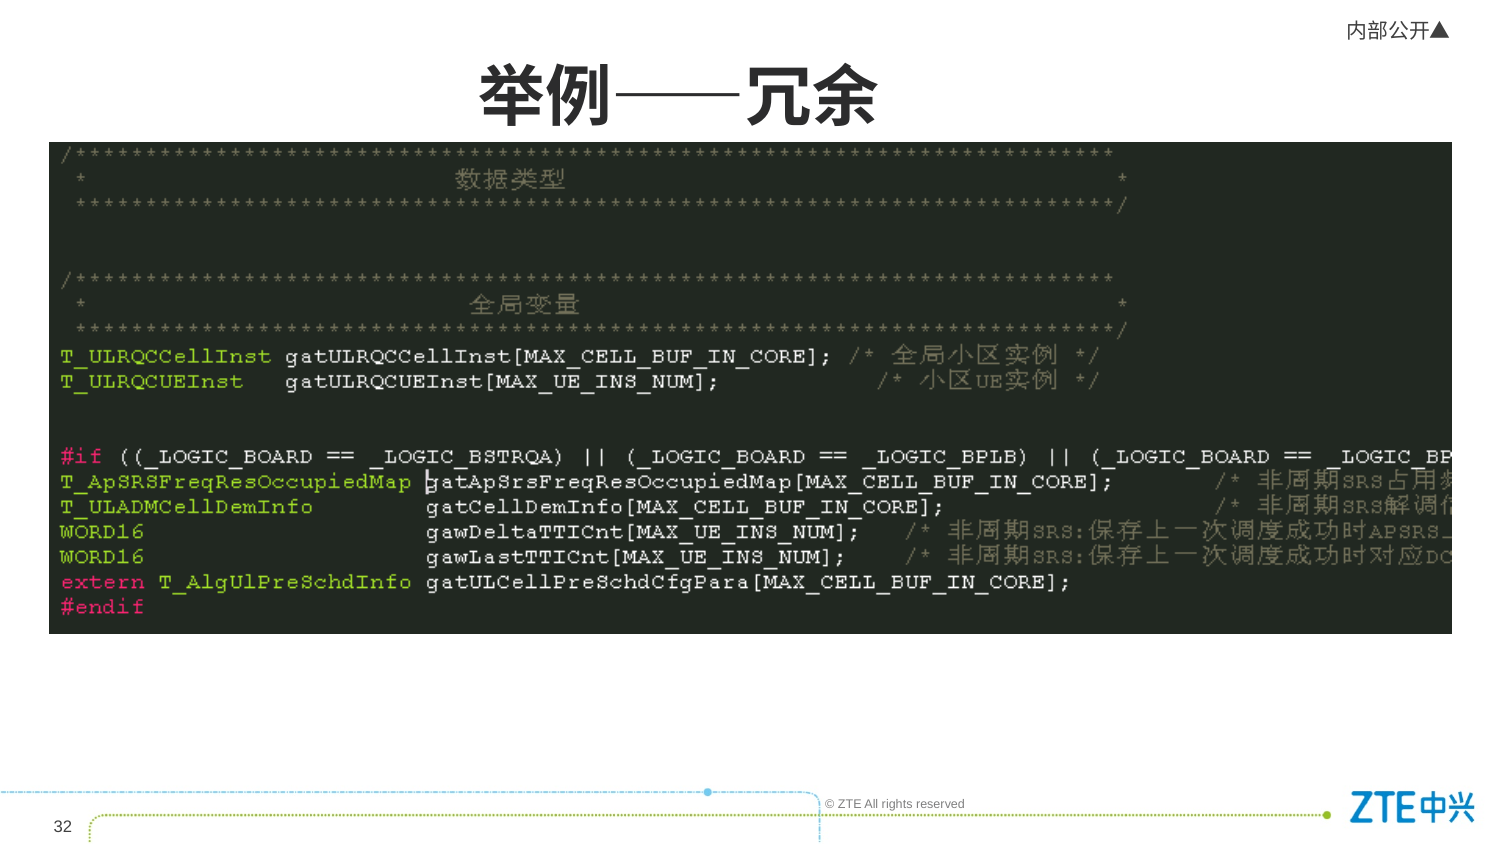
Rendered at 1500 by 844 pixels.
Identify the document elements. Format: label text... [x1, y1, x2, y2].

text_box 举例——冗余 [402, 46, 955, 140]
picture [0, 0, 1500, 844]
